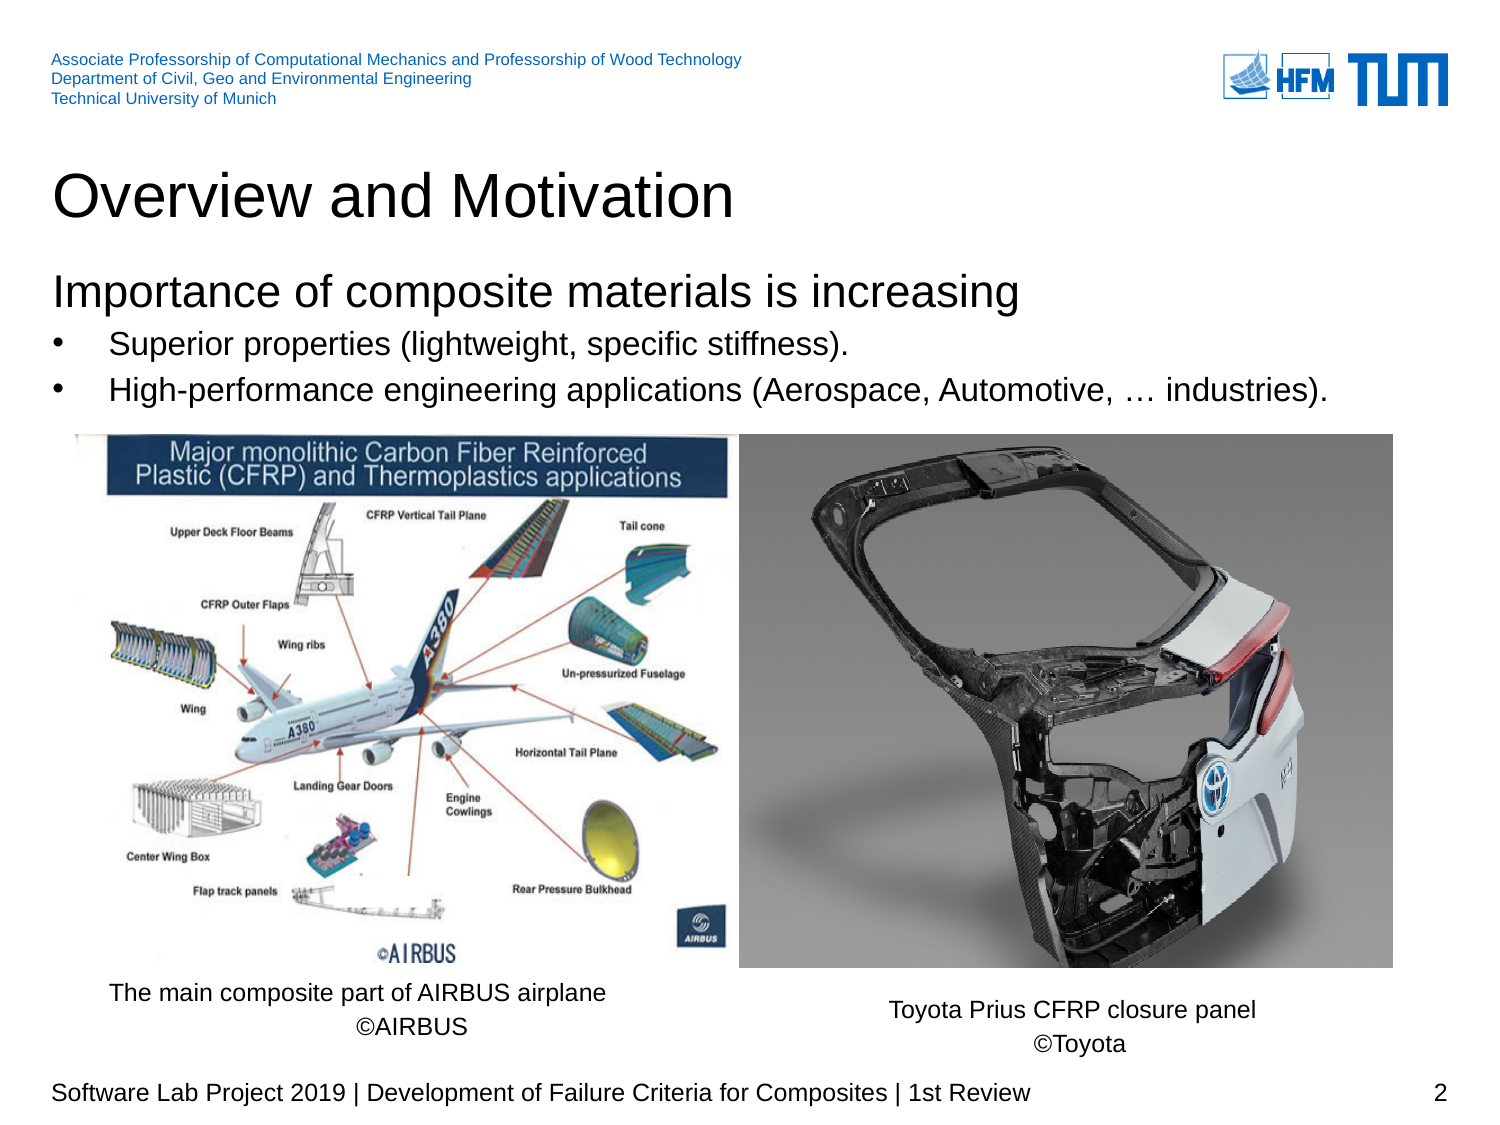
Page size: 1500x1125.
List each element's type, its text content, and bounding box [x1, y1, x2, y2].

text_box Associate Professorship of Computational Mechanics and Professorship of Wood Technology Department of Civil, Geo and Environmental Engineering Technical University of Munich [36, 40, 774, 136]
list Importance of composite materials is increasing Superior properties (lightweight, specific stiffness). High-performance engineering applications (Aerospace, Automotive, … industries). [52, 254, 1449, 1026]
title Overview and Motivation [52, 162, 1449, 231]
picture [1277, 52, 1334, 100]
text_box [739, 434, 1394, 1085]
footer Software Lab Project 2019 | Development of Failure Criteria for Composites | 1st Review [51, 1061, 1111, 1122]
slide_number 2 [1111, 1061, 1448, 1122]
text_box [75, 434, 738, 1063]
picture [1218, 48, 1273, 102]
